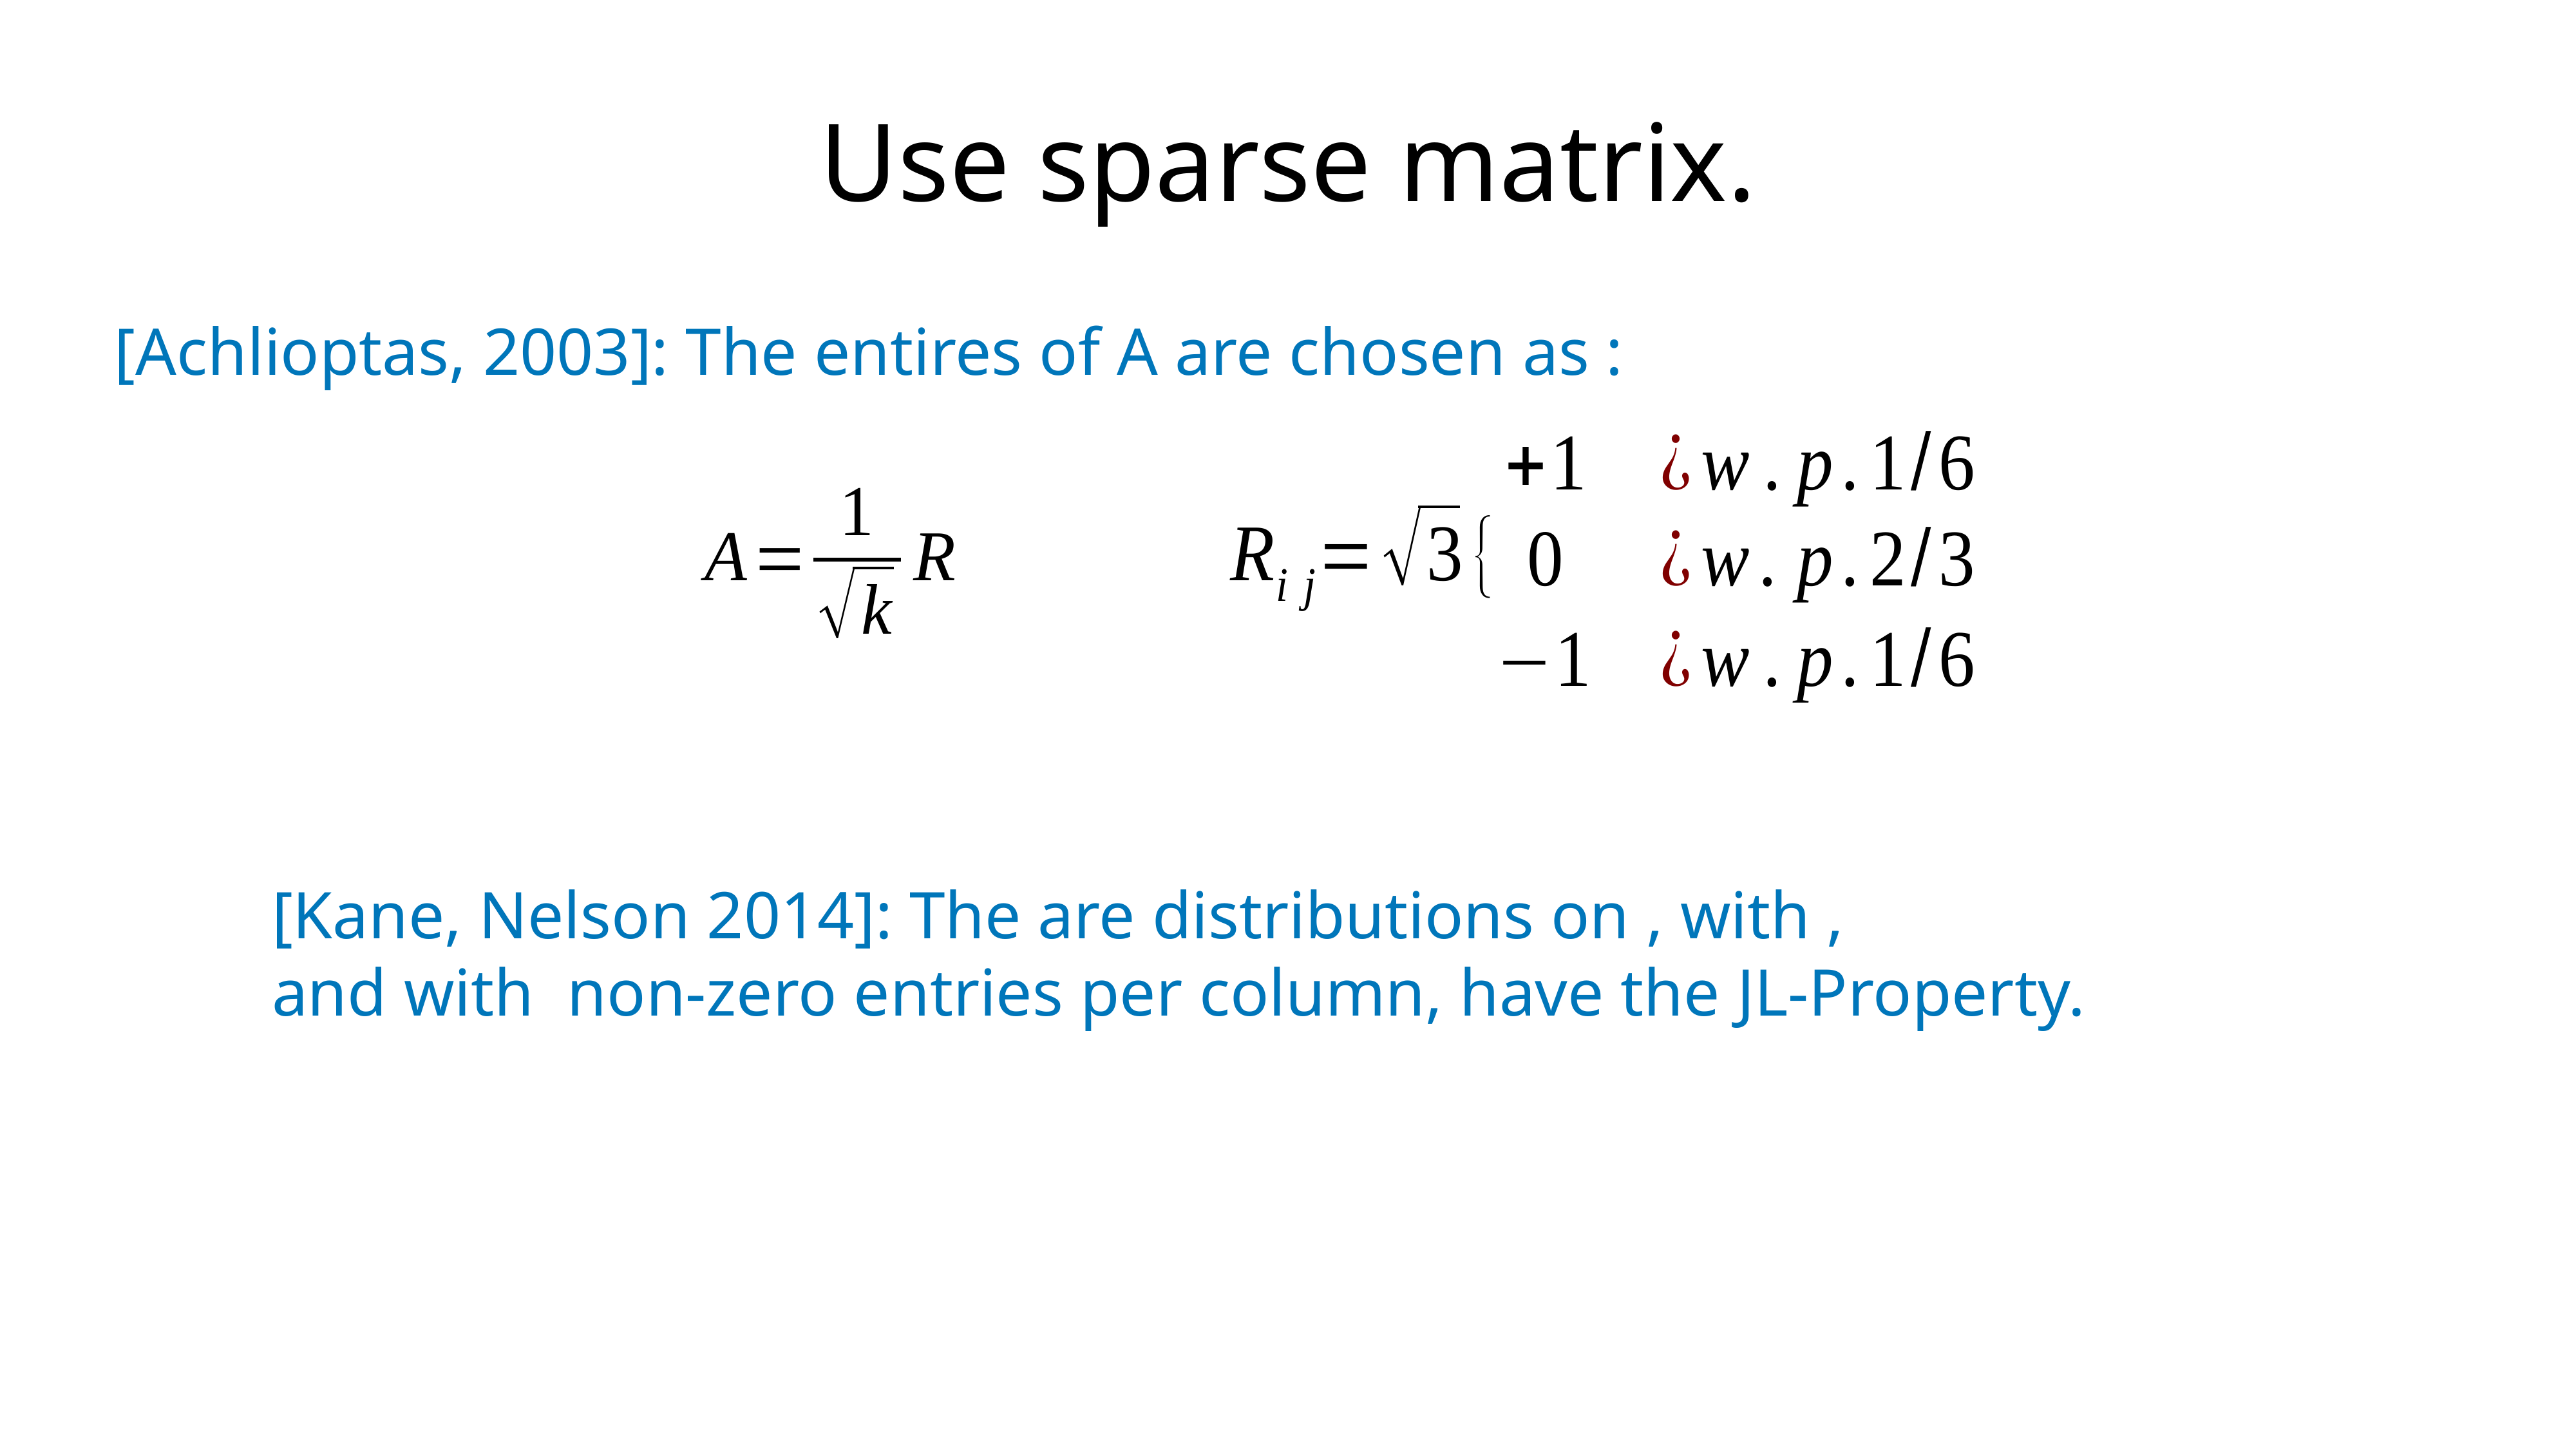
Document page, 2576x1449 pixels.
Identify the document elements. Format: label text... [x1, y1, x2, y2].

text_box [Achlioptas, 2003]: The entires of A are chosen as : [109, 305, 1631, 393]
title Use sparse matrix. [178, 37, 2398, 279]
text_box [1226, 419, 1976, 703]
text_box [696, 472, 960, 649]
text_box [Kane, Nelson 2014]: The are distributions on , with , and with non-zero entries per column, have the JL-Property. [266, 868, 2092, 1034]
